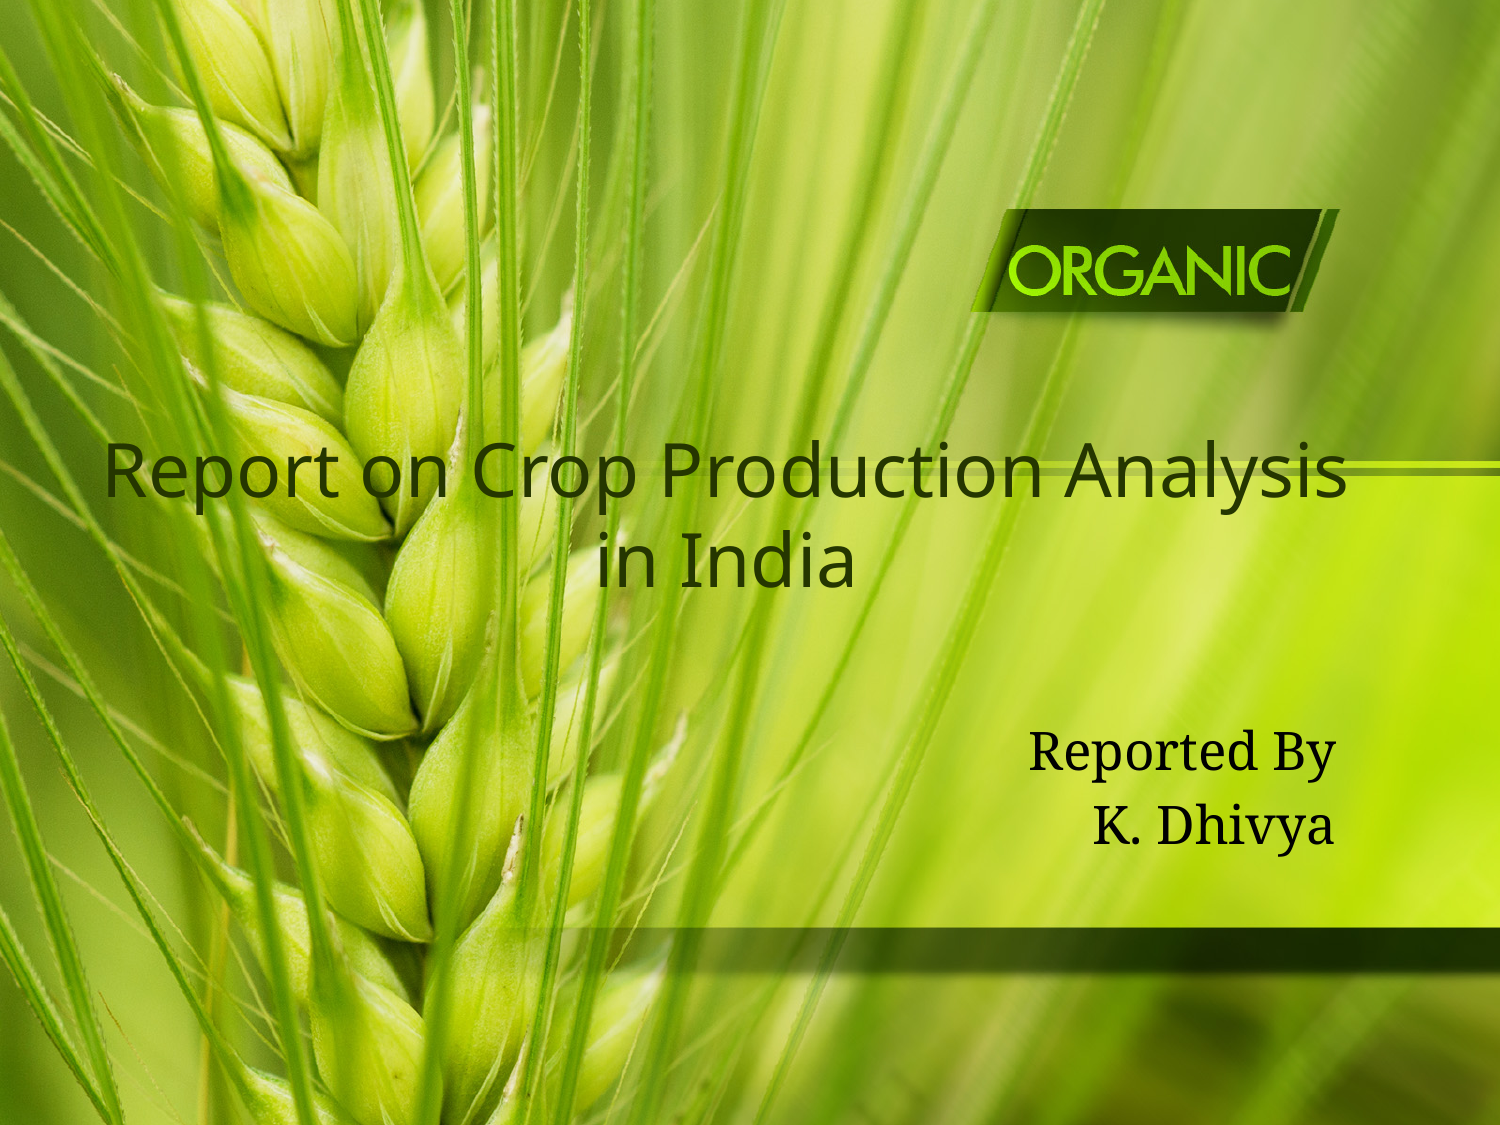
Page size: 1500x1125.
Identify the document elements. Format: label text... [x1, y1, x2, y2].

subtitle Reported By K. Dhivya [48, 709, 1352, 864]
picture [0, 0, 1500, 1125]
title Report on Crop Production Analysis in India [75, 425, 1378, 601]
